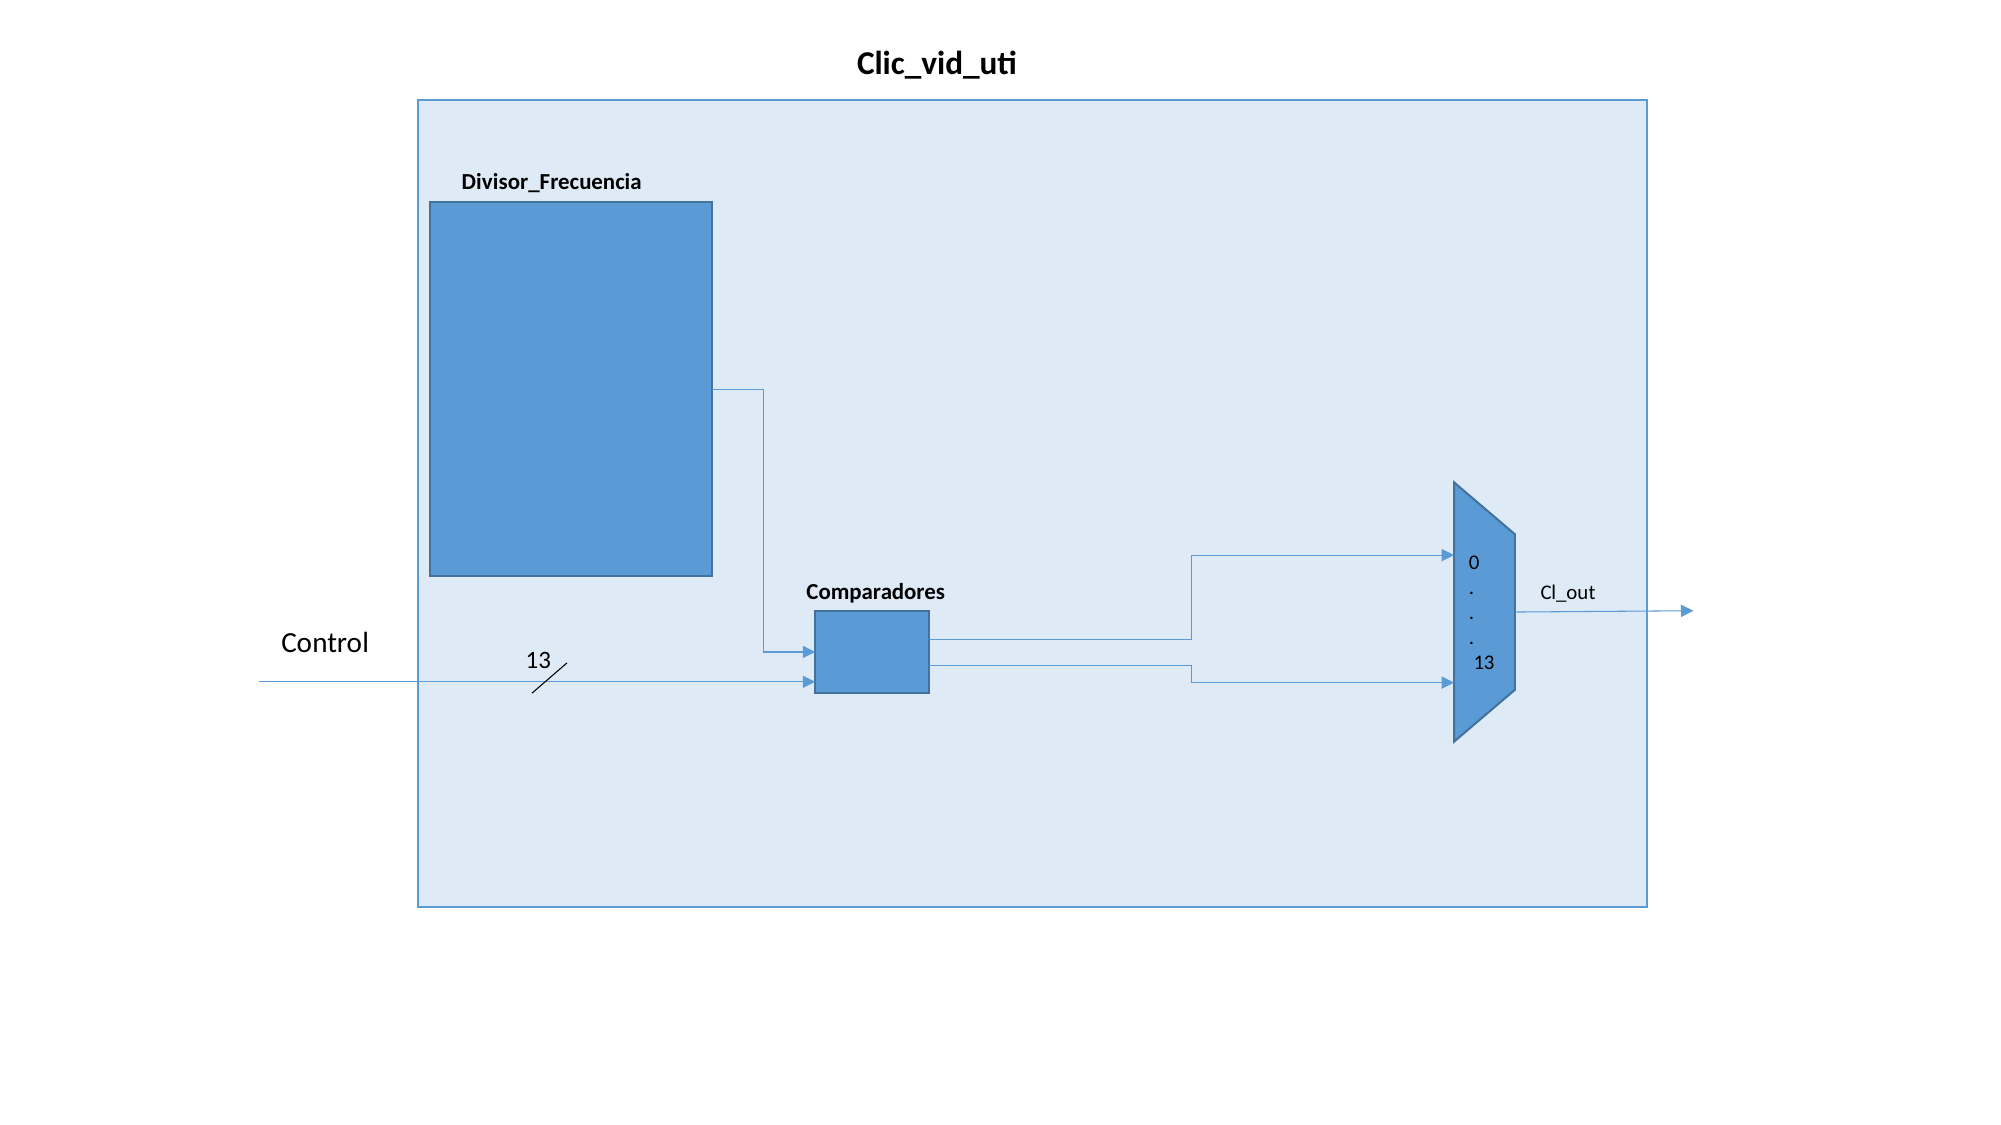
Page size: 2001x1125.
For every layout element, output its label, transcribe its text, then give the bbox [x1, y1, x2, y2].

text_box [417, 612, 1648, 908]
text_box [531, 662, 567, 694]
text_box Divisor_Frecuencia [446, 159, 657, 202]
text_box Control [266, 616, 384, 667]
text_box Clic_vid_uti [842, 34, 1108, 89]
text_box [417, 99, 1648, 681]
text_box Cl_out [1525, 571, 1611, 610]
text_box [814, 612, 930, 694]
text_box Comparadores [816, 569, 929, 612]
text_box 13 [510, 636, 567, 681]
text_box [929, 665, 1455, 683]
text_box [1453, 613, 1516, 744]
text_box [1453, 480, 1516, 610]
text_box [712, 389, 816, 652]
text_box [929, 555, 1455, 640]
text_box [429, 201, 713, 577]
text_box 0 . . . 13 [1454, 541, 1515, 681]
